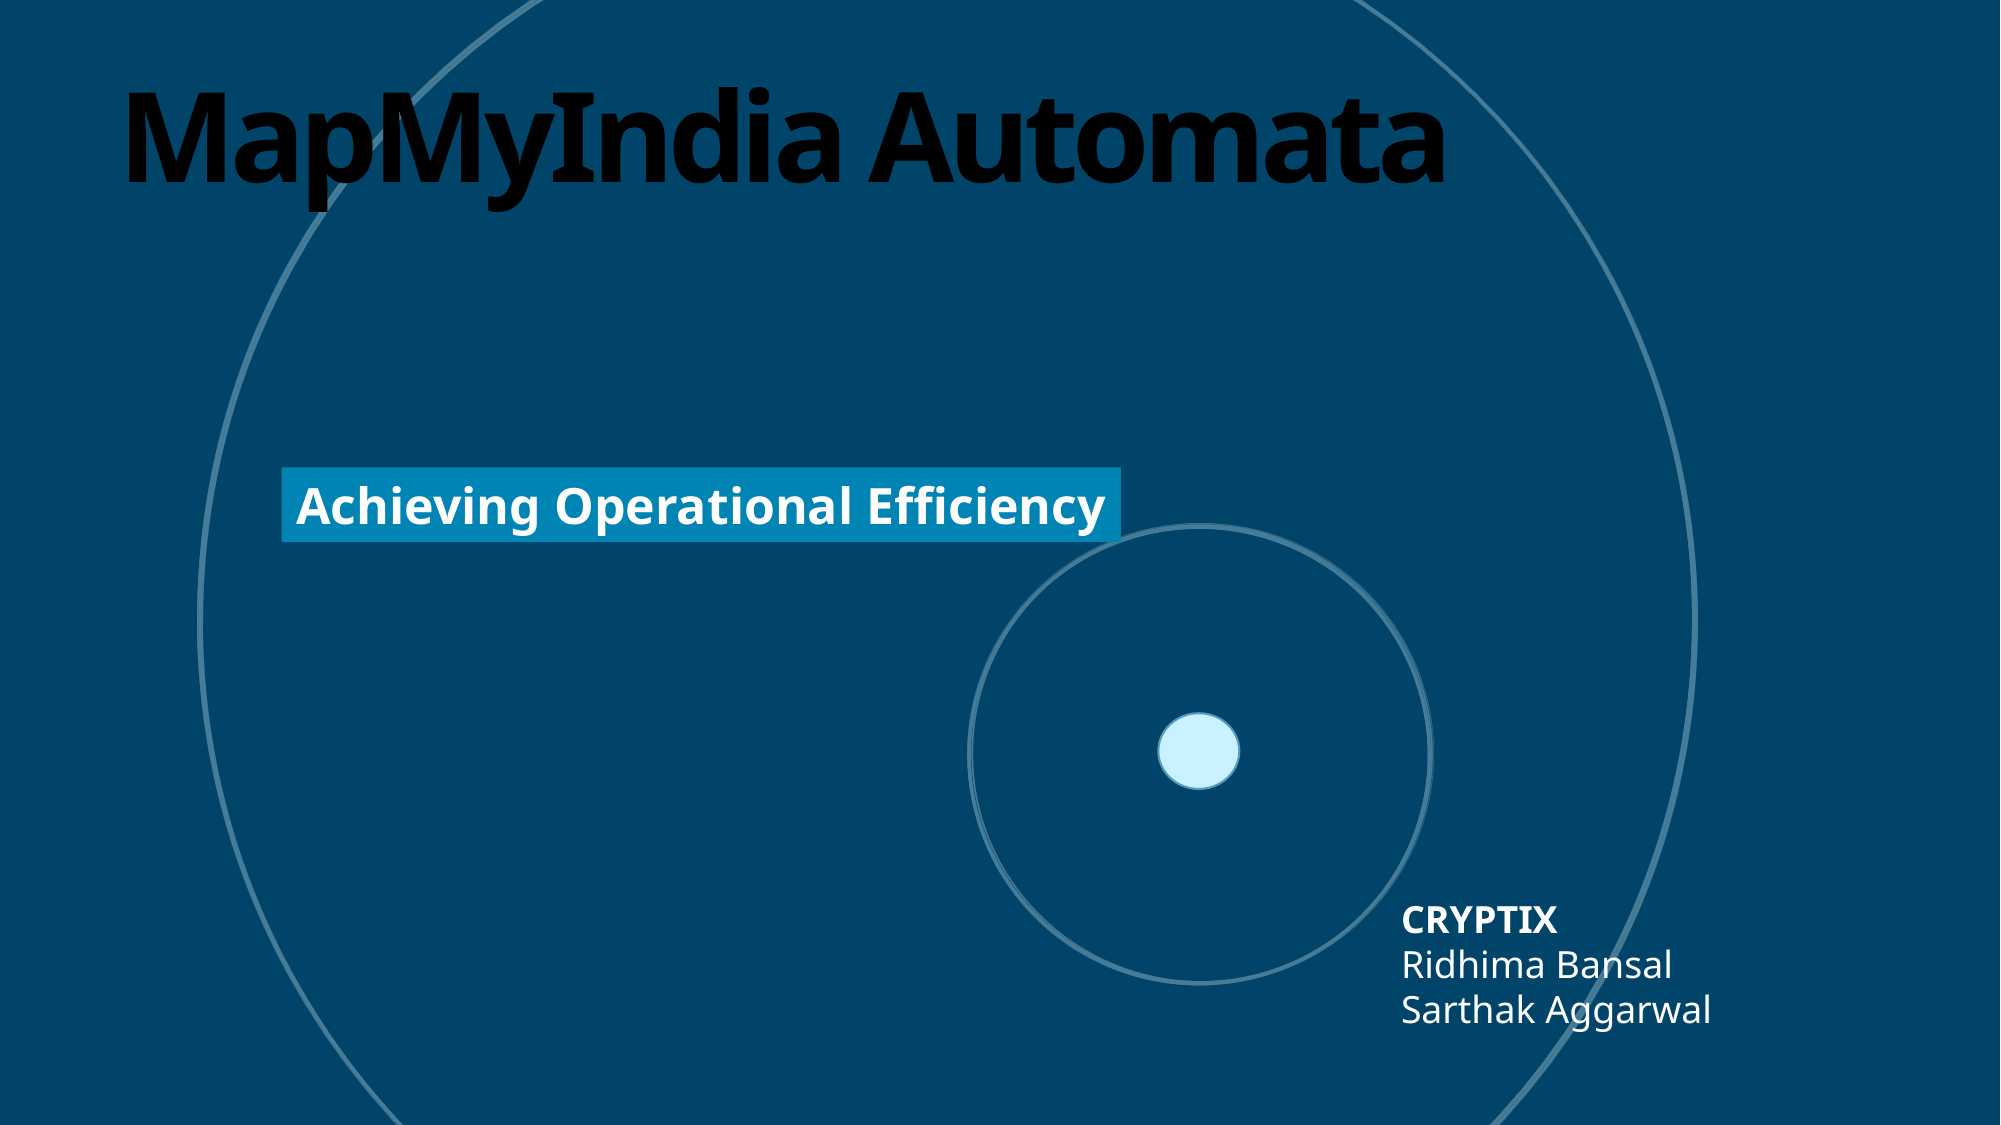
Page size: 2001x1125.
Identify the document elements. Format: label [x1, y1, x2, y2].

picture [968, 524, 1433, 985]
picture [554, 93, 593, 181]
picture [978, 487, 985, 493]
picture [733, 487, 740, 493]
picture [1499, 958, 1521, 977]
picture [1520, 907, 1531, 932]
picture [1403, 996, 1419, 1023]
picture [1078, 497, 1104, 535]
picture [779, 497, 804, 523]
picture [1582, 958, 1597, 978]
picture [937, 497, 944, 523]
picture [1627, 958, 1640, 978]
picture [1461, 950, 1465, 977]
picture [465, 487, 472, 493]
picture [937, 487, 944, 493]
picture [1475, 995, 1491, 1022]
picture [1451, 907, 1471, 932]
picture [1383, 113, 1442, 182]
picture [480, 497, 505, 523]
picture [951, 497, 971, 524]
picture [842, 487, 849, 523]
picture [1493, 958, 1497, 977]
picture [1333, 100, 1378, 182]
picture [810, 497, 833, 524]
picture [733, 497, 740, 523]
picture [978, 497, 985, 523]
picture [1684, 1003, 1699, 1023]
picture [1429, 907, 1447, 932]
picture [1449, 950, 1453, 977]
picture [751, 114, 767, 181]
picture [1356, 0, 1697, 1125]
picture [486, 114, 554, 211]
picture [512, 497, 536, 535]
picture [393, 487, 400, 493]
picture [1547, 997, 1568, 1022]
picture [1618, 1003, 1633, 1023]
picture [747, 497, 772, 524]
picture [679, 497, 702, 524]
picture [1497, 1003, 1512, 1023]
picture [659, 497, 676, 523]
picture [407, 497, 431, 524]
picture [1022, 497, 1047, 523]
picture [1560, 952, 1577, 977]
picture [1266, 113, 1325, 182]
picture [603, 114, 664, 181]
picture [1653, 1003, 1680, 1022]
picture [870, 93, 953, 181]
picture [1079, 114, 1143, 182]
picture [1436, 958, 1448, 978]
picture [1054, 497, 1074, 524]
picture [750, 88, 768, 104]
picture [130, 93, 224, 181]
picture [1596, 1003, 1612, 1031]
picture [1154, 113, 1255, 181]
picture [598, 497, 623, 535]
picture [236, 113, 295, 182]
picture [1158, 713, 1240, 789]
picture [1028, 100, 1073, 182]
picture [1527, 958, 1542, 978]
picture [992, 497, 1016, 524]
picture [1645, 958, 1660, 978]
picture [915, 486, 934, 523]
picture [1519, 995, 1533, 1022]
picture [1405, 952, 1422, 977]
picture [958, 114, 1019, 182]
picture [558, 488, 590, 524]
picture [1424, 1003, 1439, 1023]
picture [393, 497, 400, 523]
picture [333, 497, 353, 524]
picture [465, 497, 472, 523]
picture [1459, 999, 1470, 1023]
picture [1595, 1003, 1606, 1023]
picture [198, 0, 541, 1125]
picture [871, 489, 891, 523]
picture [675, 88, 736, 182]
picture [360, 487, 385, 523]
picture [779, 113, 838, 182]
picture [1466, 958, 1477, 977]
picture [1640, 1003, 1644, 1022]
picture [434, 497, 460, 523]
picture [1477, 907, 1494, 932]
picture [628, 497, 652, 524]
picture [709, 491, 727, 524]
picture [1446, 1003, 1450, 1022]
picture [1498, 907, 1517, 932]
picture [1404, 906, 1422, 933]
picture [1534, 907, 1555, 932]
picture [896, 486, 915, 523]
picture [297, 489, 329, 523]
